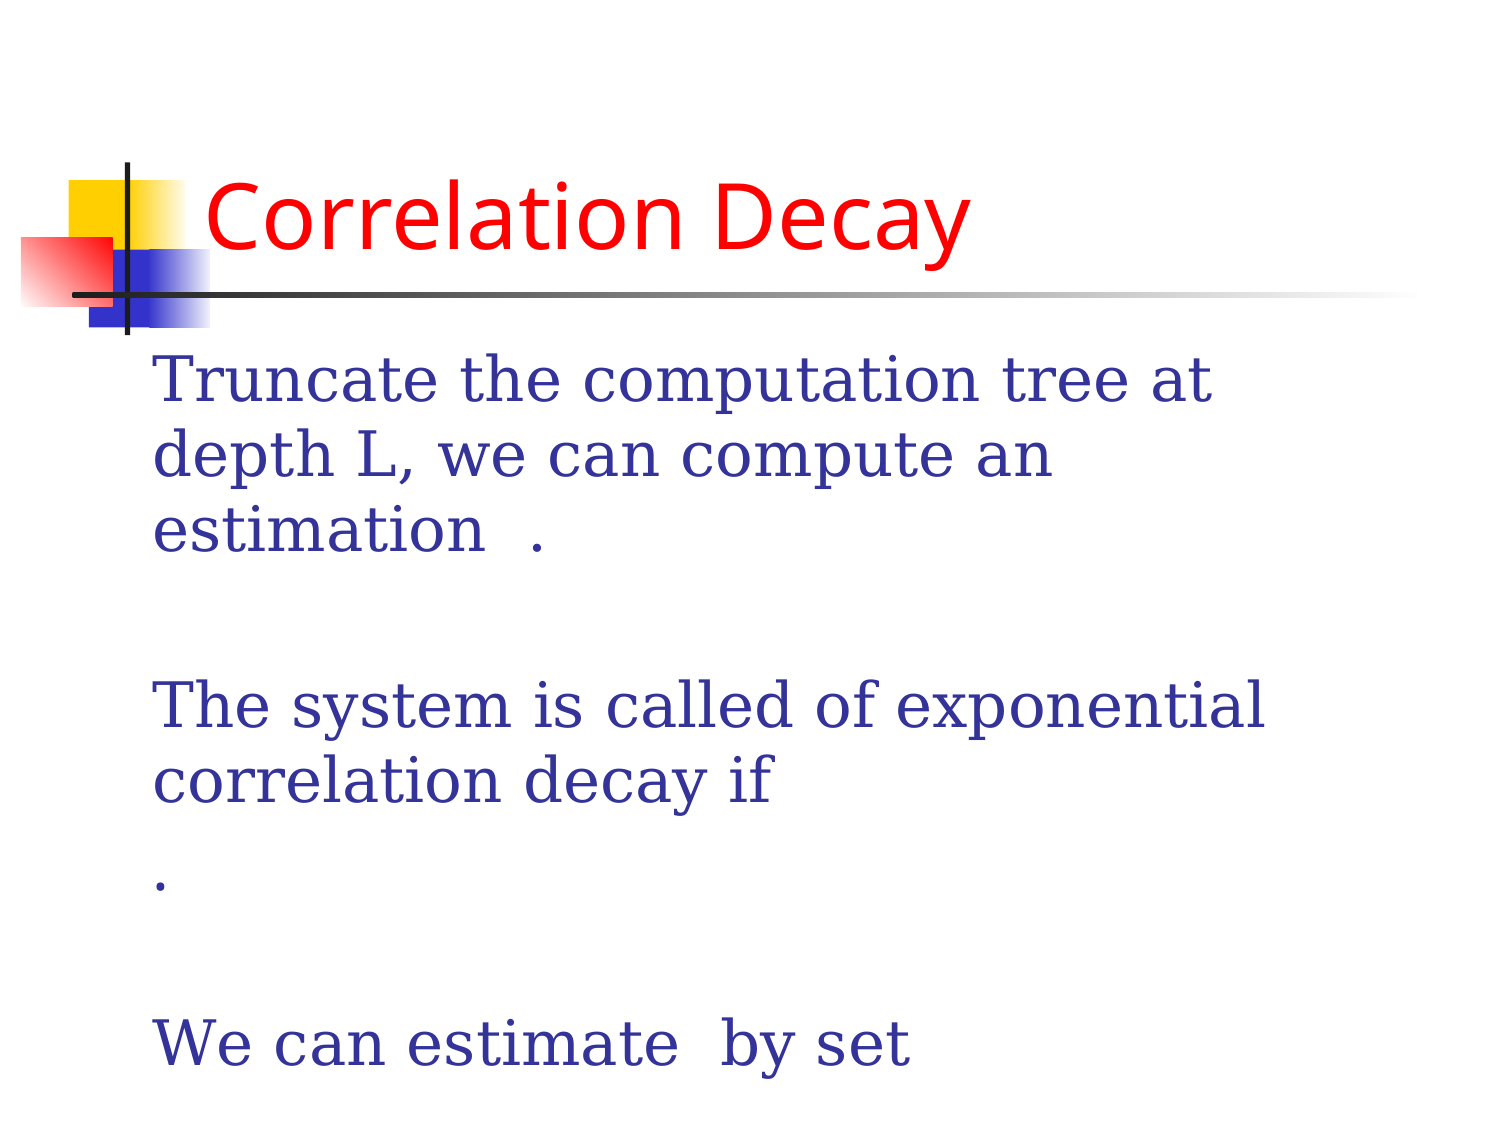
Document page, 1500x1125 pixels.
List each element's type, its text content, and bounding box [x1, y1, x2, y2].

title Correlation Decay [188, 34, 1468, 276]
